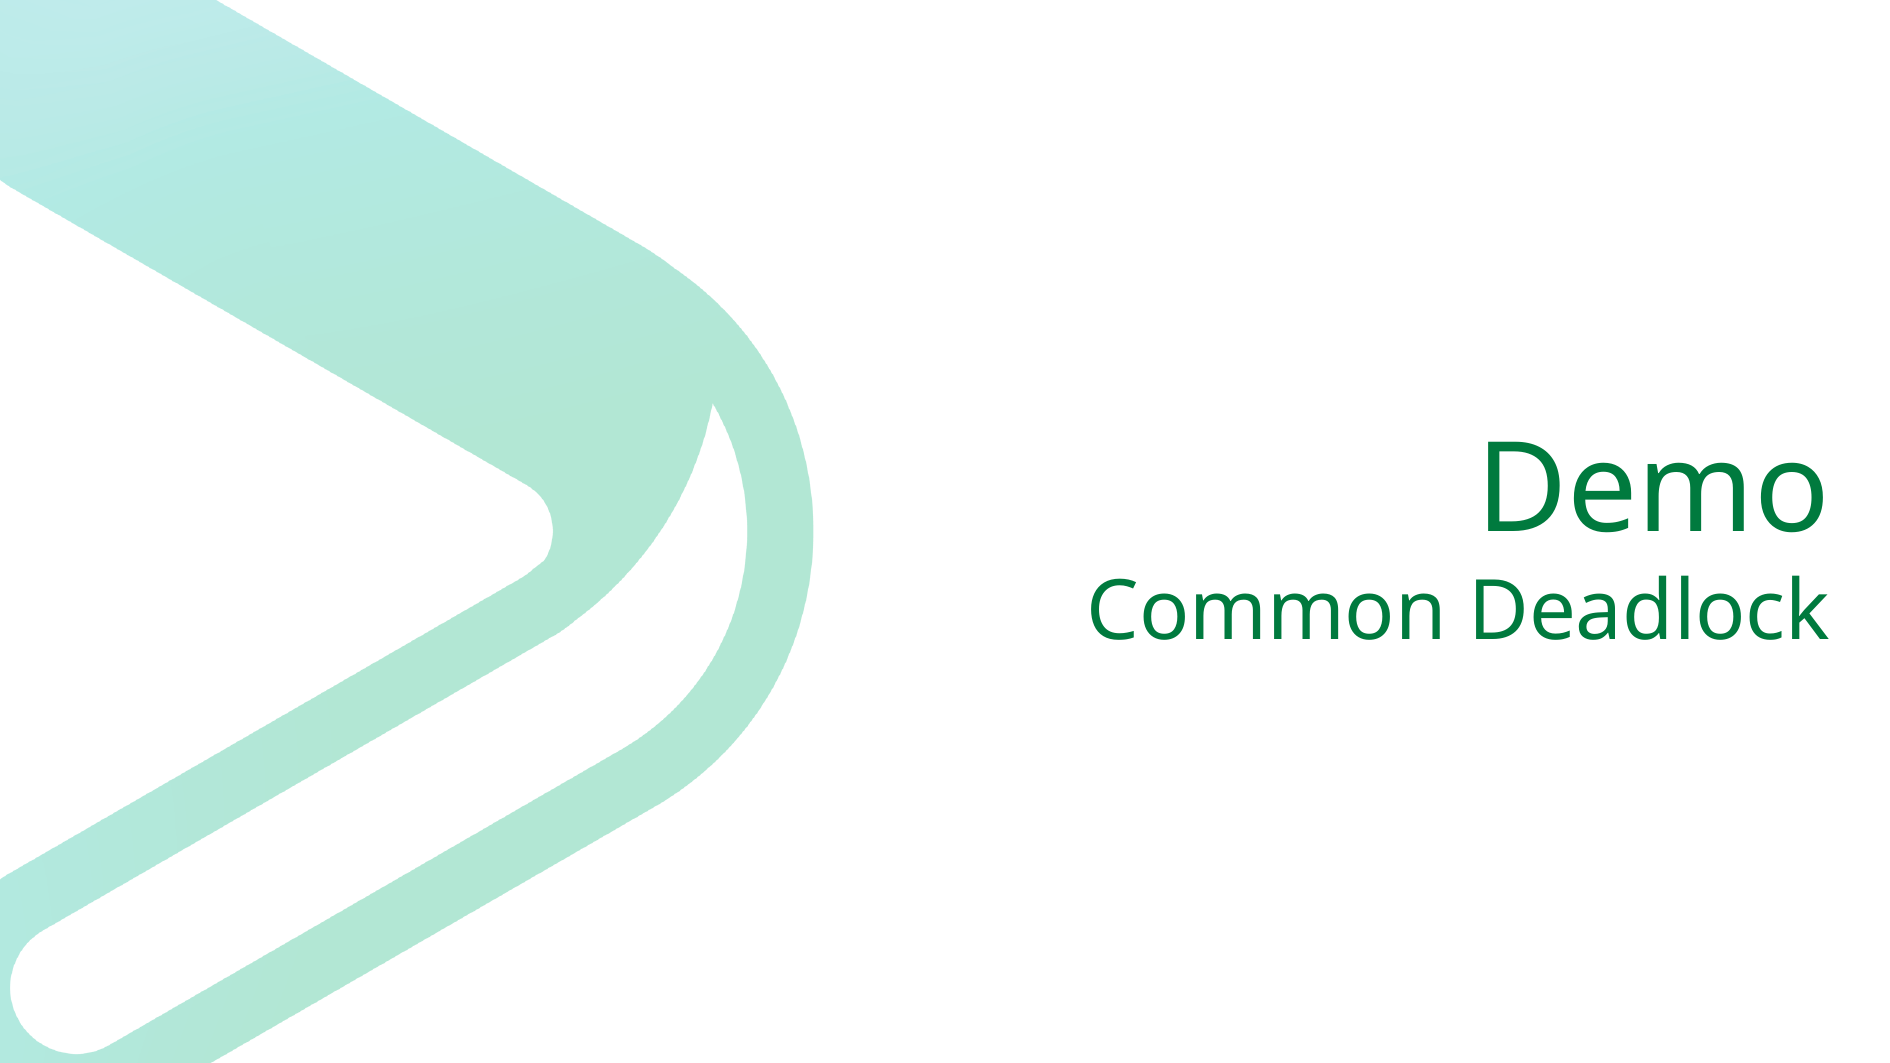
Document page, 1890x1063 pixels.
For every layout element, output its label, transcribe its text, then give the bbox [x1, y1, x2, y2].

title Demo Common Deadlock [59, 59, 1831, 1004]
picture [0, 0, 815, 1063]
